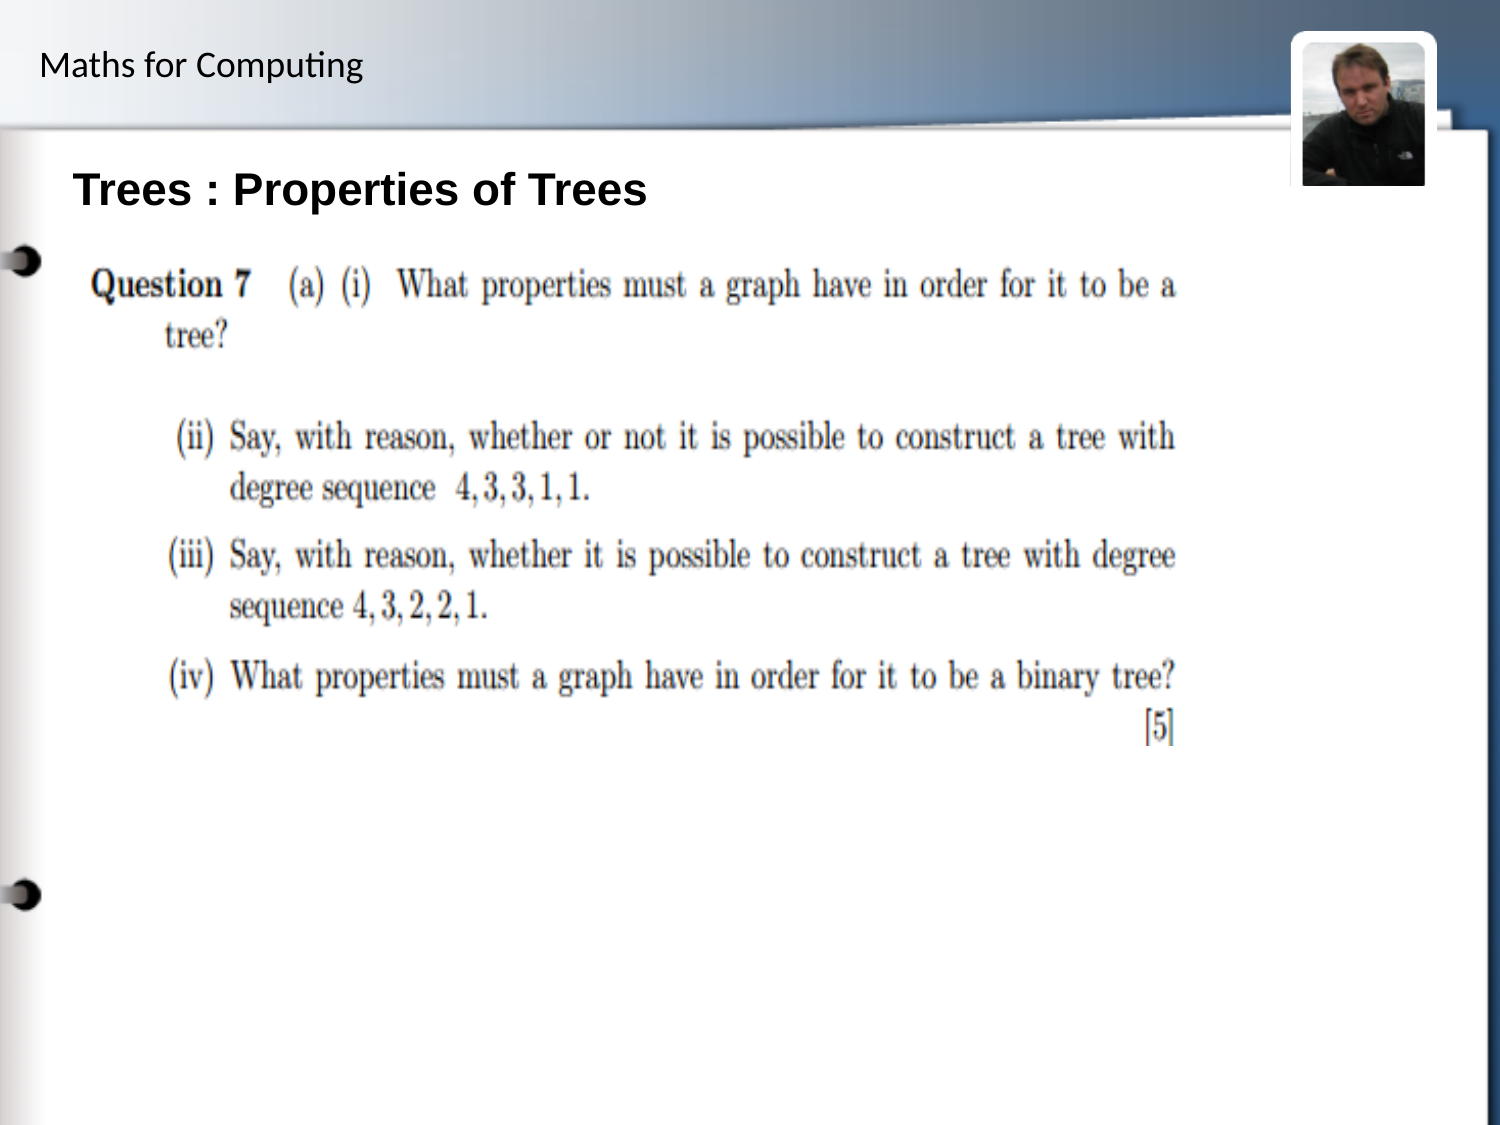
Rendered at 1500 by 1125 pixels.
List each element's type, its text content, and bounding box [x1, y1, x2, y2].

picture [0, 0, 1500, 1125]
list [67, 223, 1232, 746]
title Trees : Properties of Trees [57, 152, 1276, 217]
